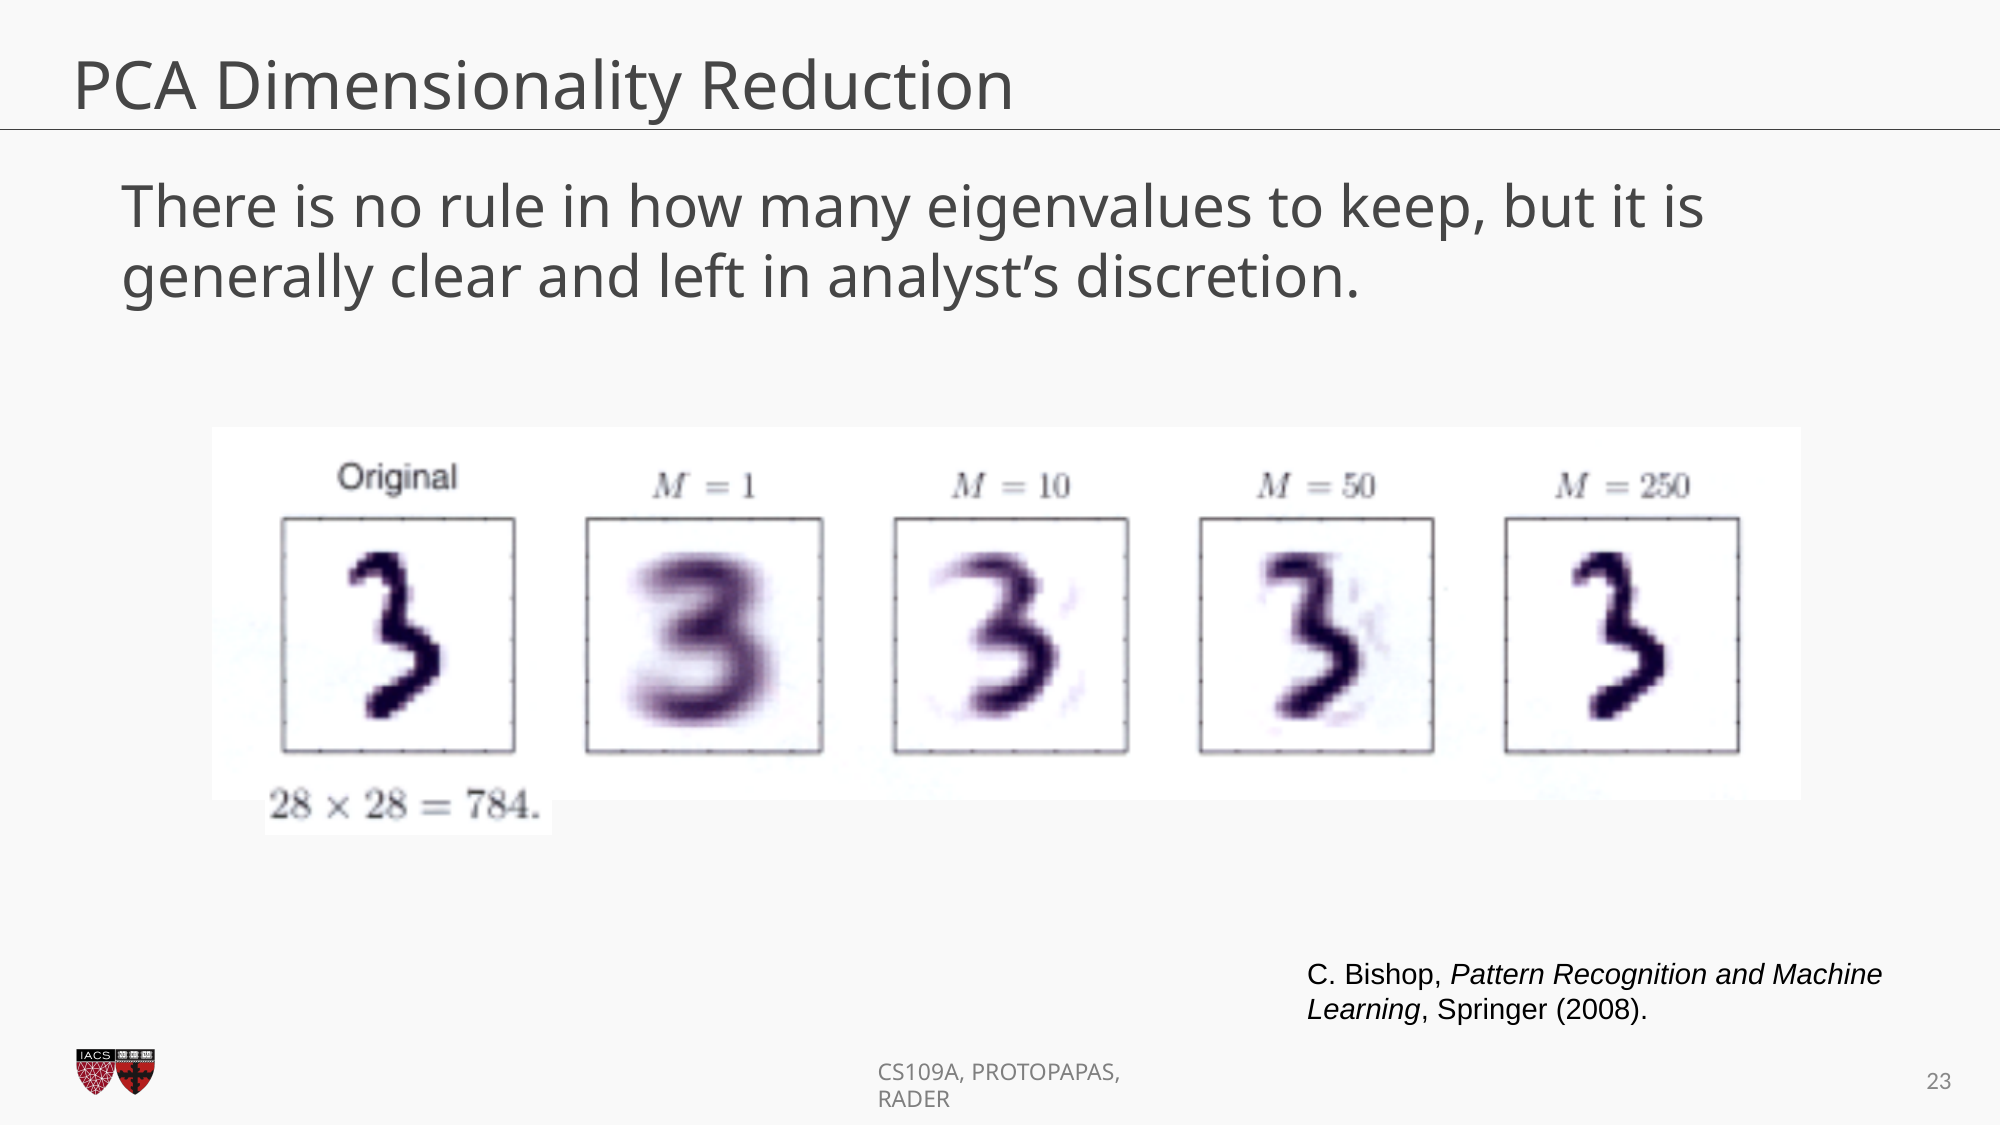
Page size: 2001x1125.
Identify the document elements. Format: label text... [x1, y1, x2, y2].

list There is no rule in how many eigenvalues to keep, but it is generally clear and left in analyst’s discretion. [106, 161, 1844, 327]
text_box C. Bishop, Pattern Recognition and Machine Learning, Springer (2008). [1292, 940, 1932, 1017]
picture [75, 1049, 155, 1095]
title PCA Dimensionality Reduction [57, 35, 1943, 162]
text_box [212, 427, 1801, 835]
slide_number 23 [1500, 1050, 1967, 1110]
